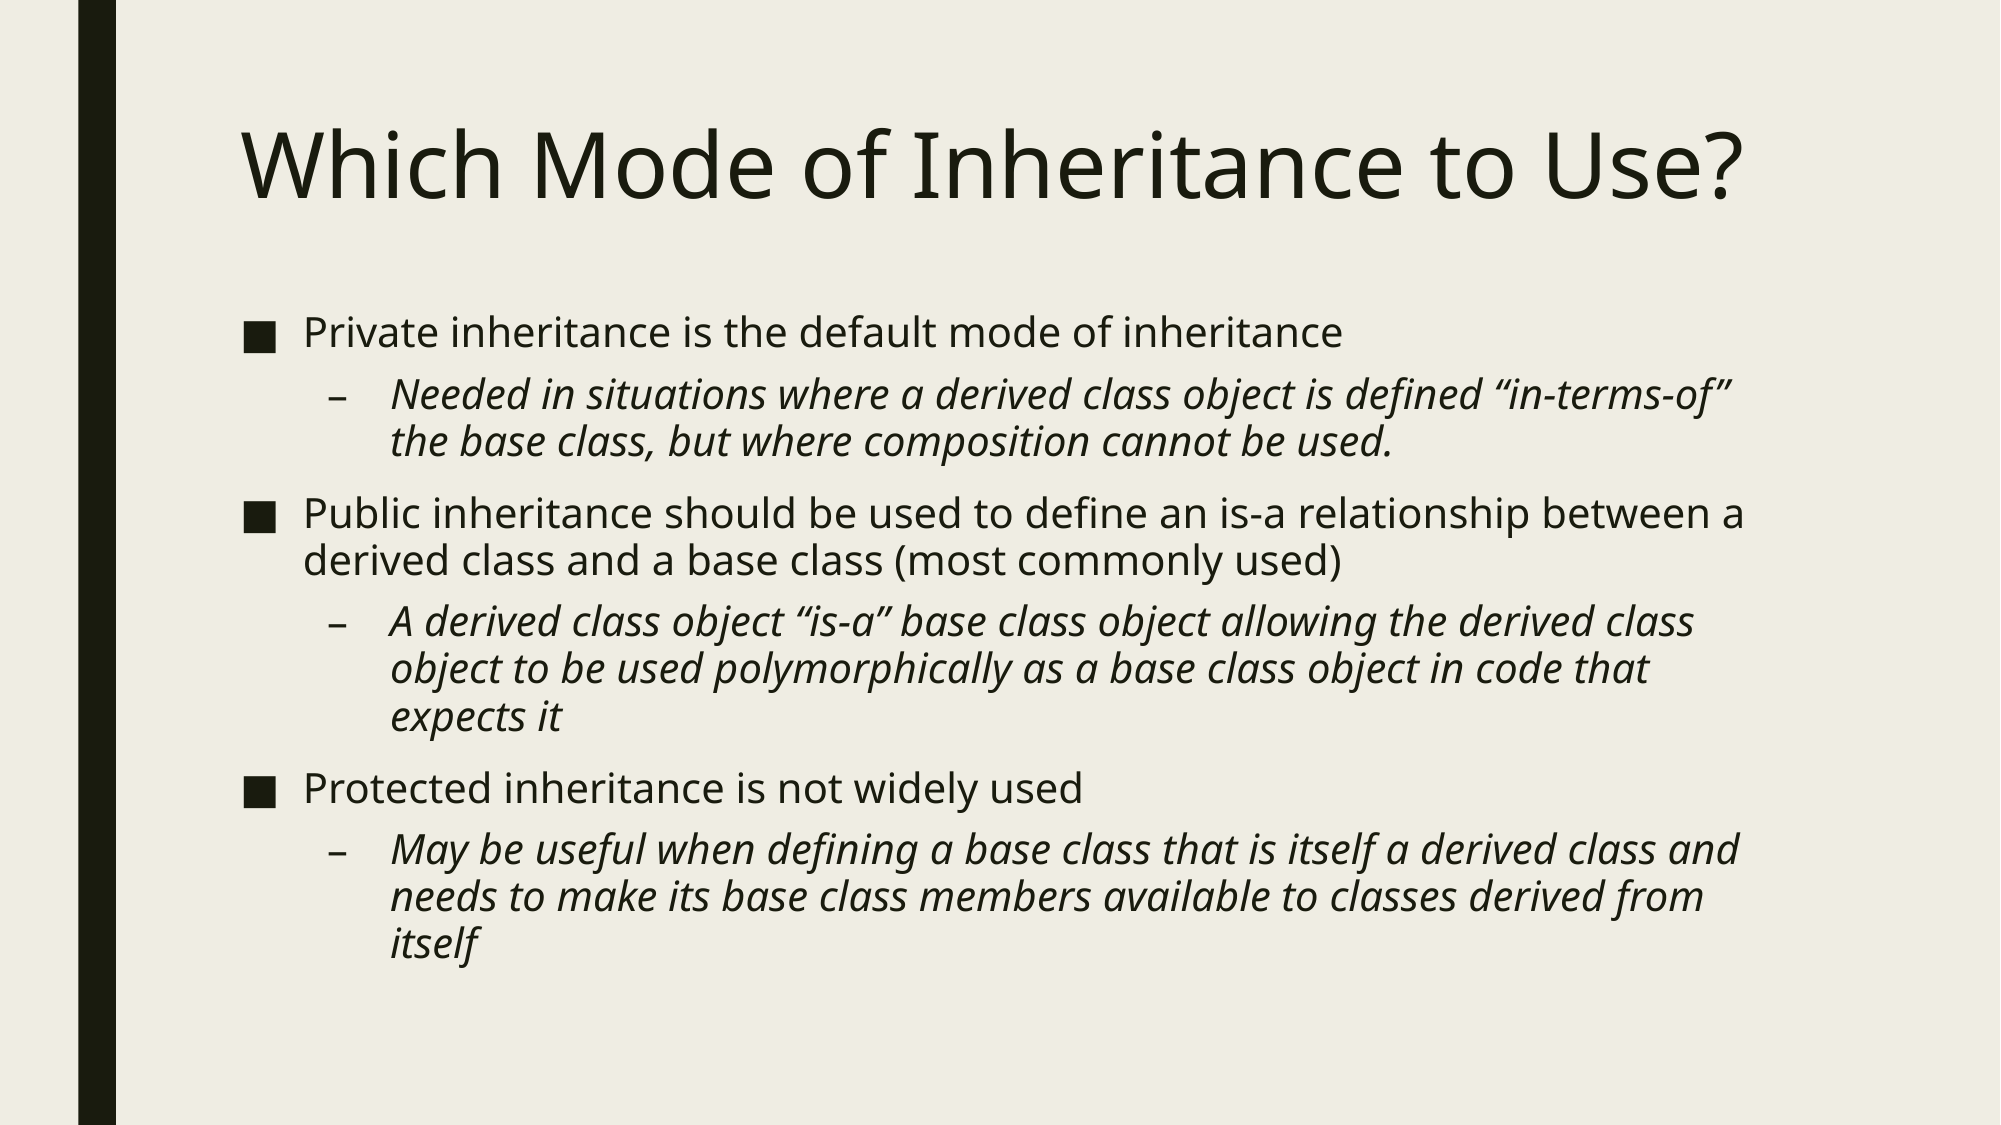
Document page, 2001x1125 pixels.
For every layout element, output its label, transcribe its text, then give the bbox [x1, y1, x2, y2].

list Private inheritance is the default mode of inheritance Needed in situations where a derived class object is defined “in-terms-of” the base class, but where composition cannot be used. Public inheritance should be used to define an is-a relationship between a derived class and a base class (most commonly used) A derived class object “is-a” base class object allowing the derived class object to be used polymorphically as a base class object in code that expects it Protected inheritance is not widely used May be useful when defining a base class that is itself a derived class and needs to make its base class members available to classes derived from itself [225, 302, 1800, 963]
title Which Mode of Inheritance to Use? [225, 112, 1800, 232]
